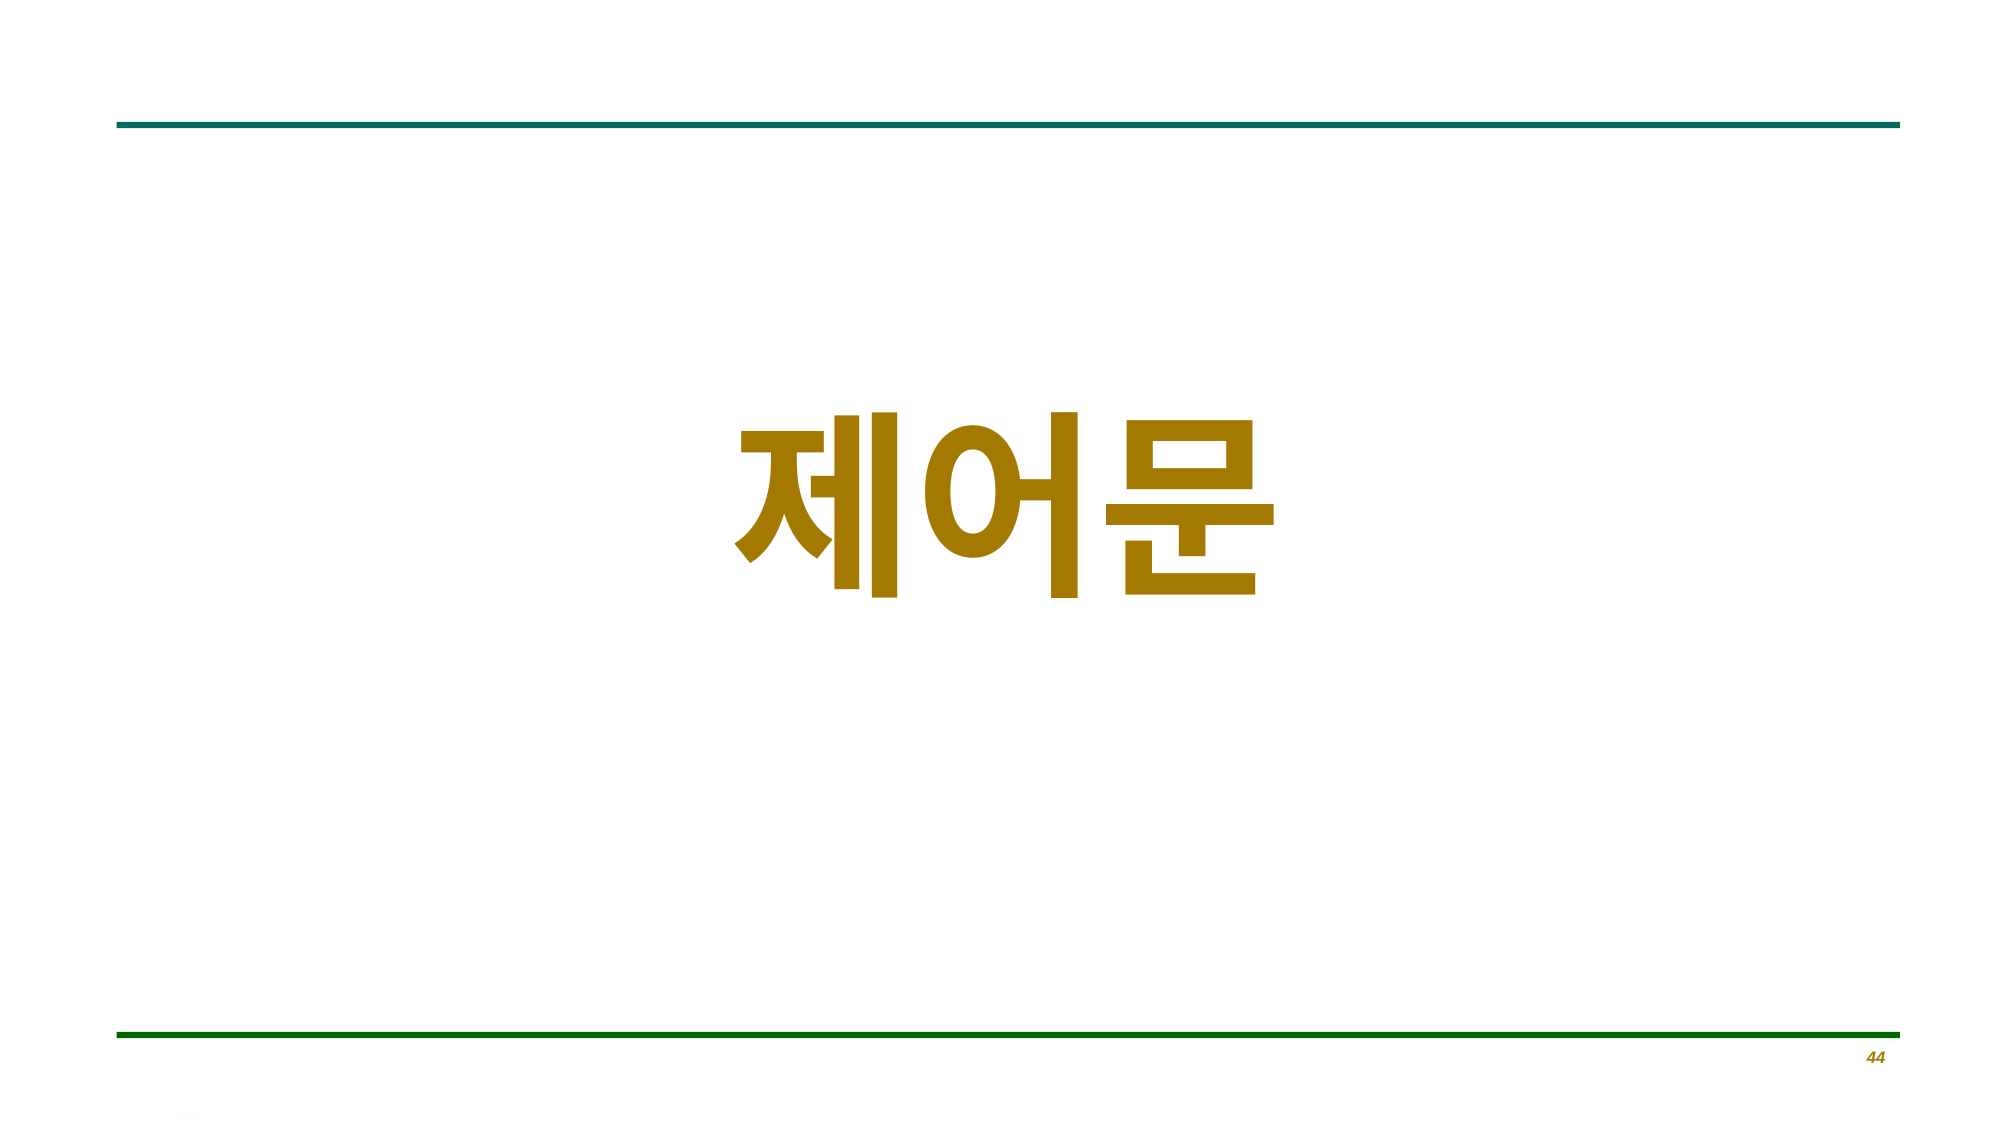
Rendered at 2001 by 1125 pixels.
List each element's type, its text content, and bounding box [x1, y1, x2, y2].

title 제어문 [312, 332, 1700, 669]
